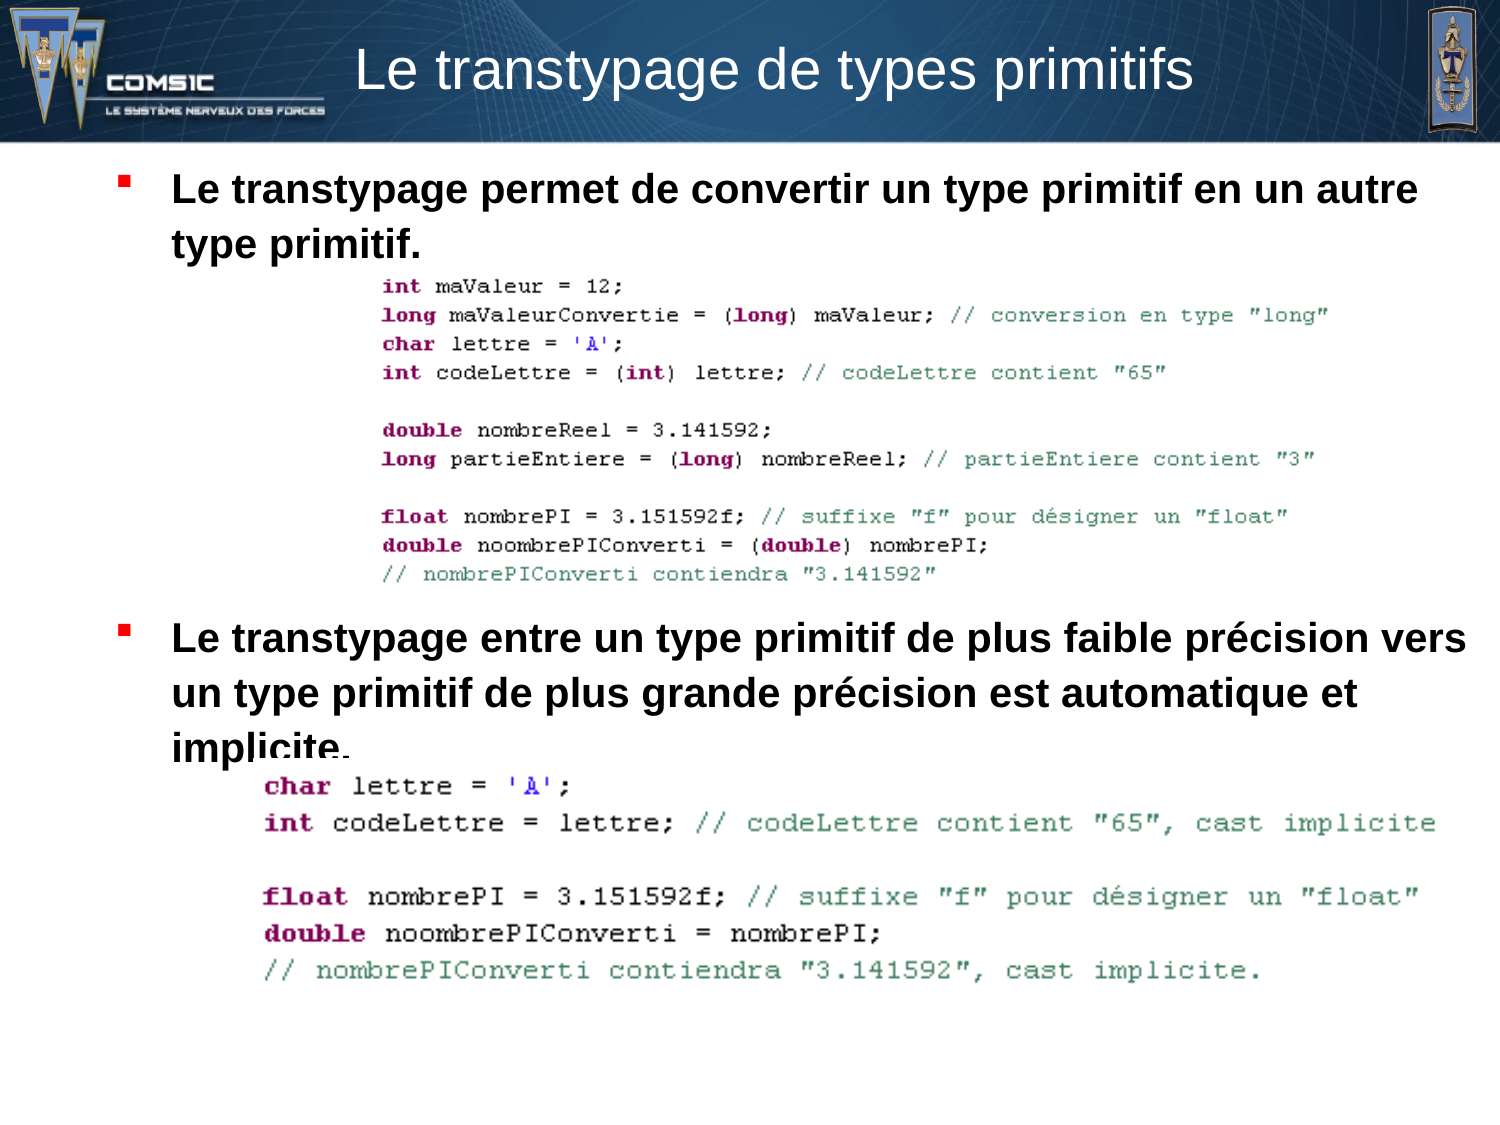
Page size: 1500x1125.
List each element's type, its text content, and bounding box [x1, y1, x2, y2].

text_box Le transtypage permet de convertir un type primitif en un autre type primitif. [100, 148, 1500, 303]
picture [0, 0, 1500, 146]
text_box Le transtypage entre un type primitif de plus faible précision vers un type primitif de plus grande précision est automatique et implicite. [100, 597, 1500, 752]
title Le transtypage de types primitifs [339, 16, 1492, 125]
picture [253, 758, 1446, 992]
picture [372, 266, 1341, 591]
